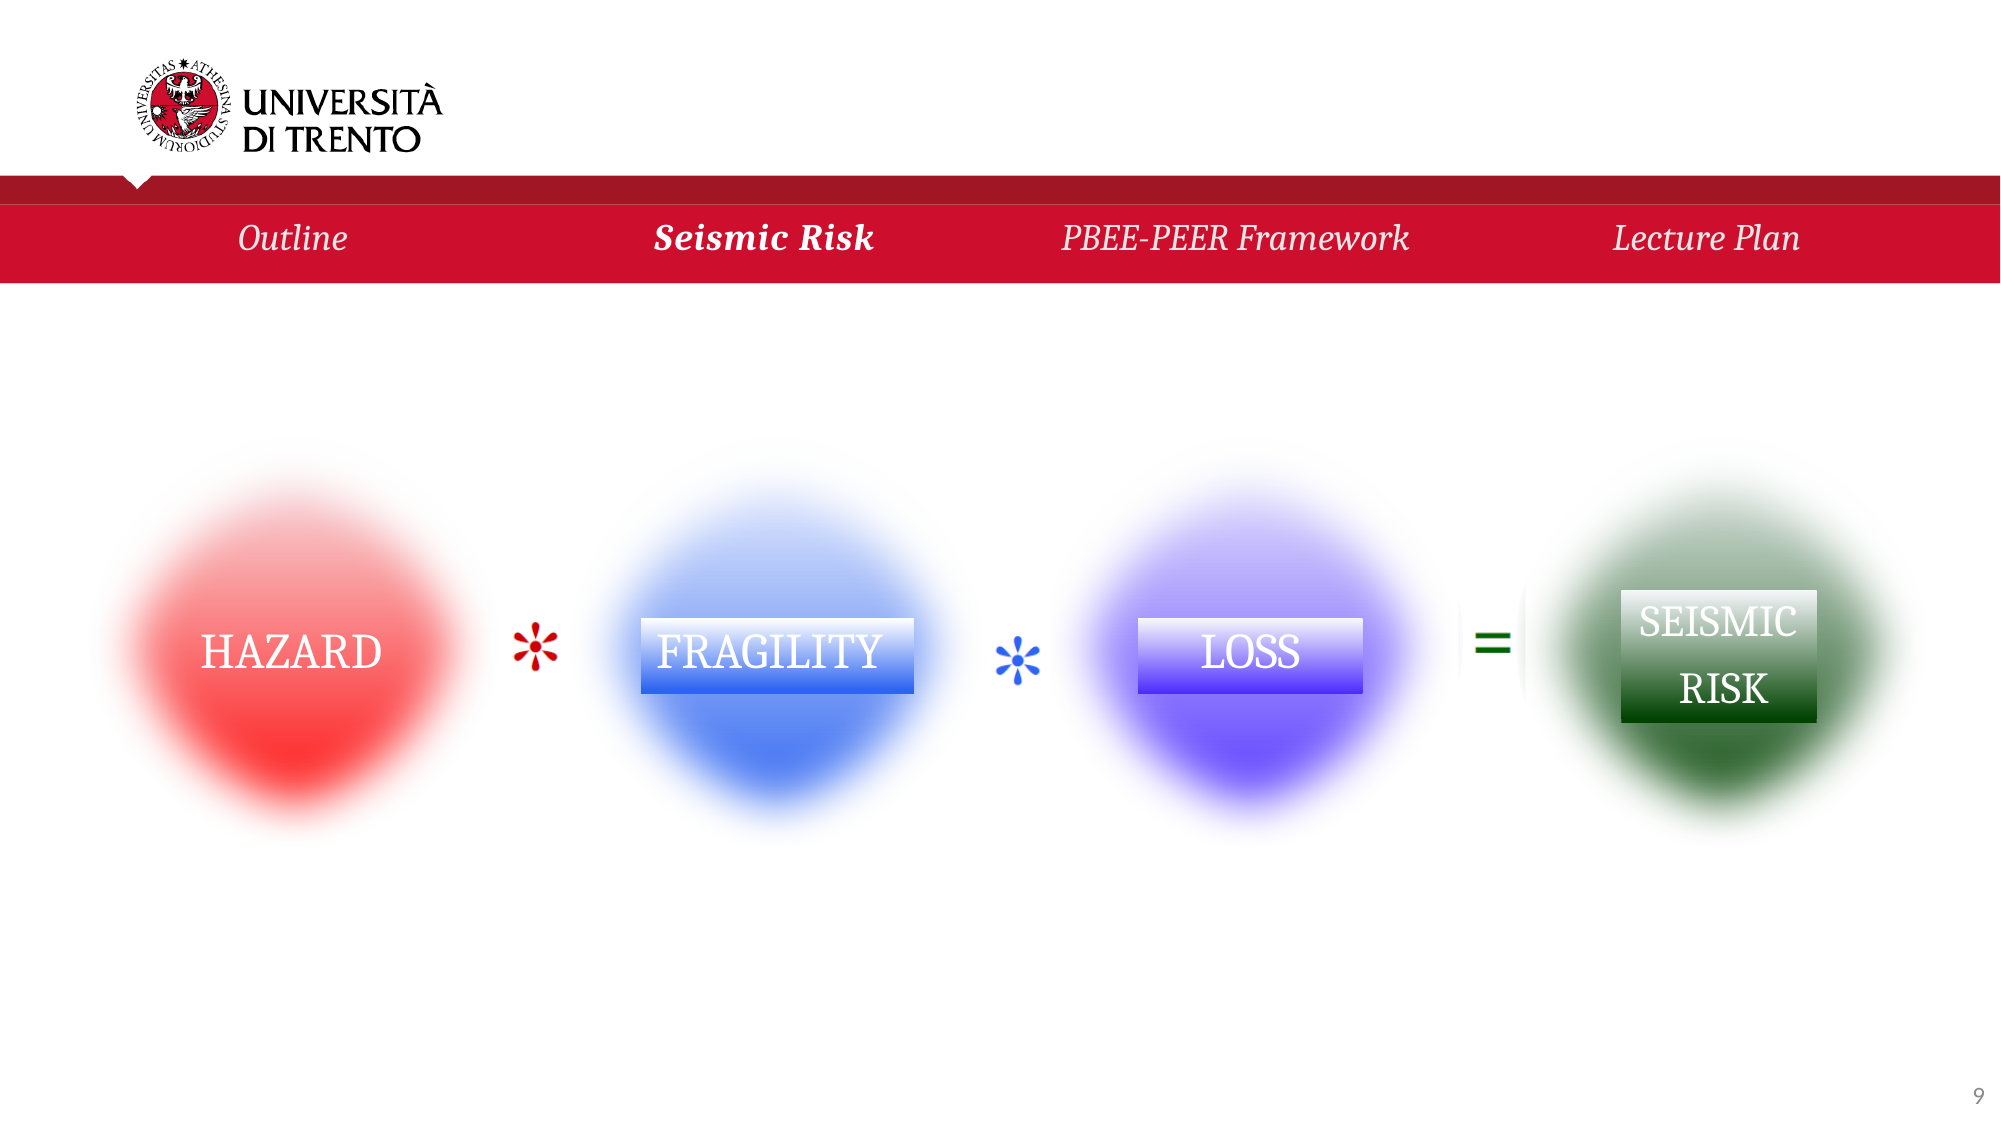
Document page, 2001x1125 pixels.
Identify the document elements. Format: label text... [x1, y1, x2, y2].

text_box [77, 405, 1936, 878]
picture [0, 0, 2001, 1125]
table_header Outline [57, 209, 529, 270]
table_header PBEE-PEER Framework [1000, 209, 1471, 270]
table_header Seismic Risk [529, 209, 1000, 270]
slide_number 9 [1857, 1065, 2000, 1125]
table_header Lecture Plan [1471, 209, 1943, 270]
